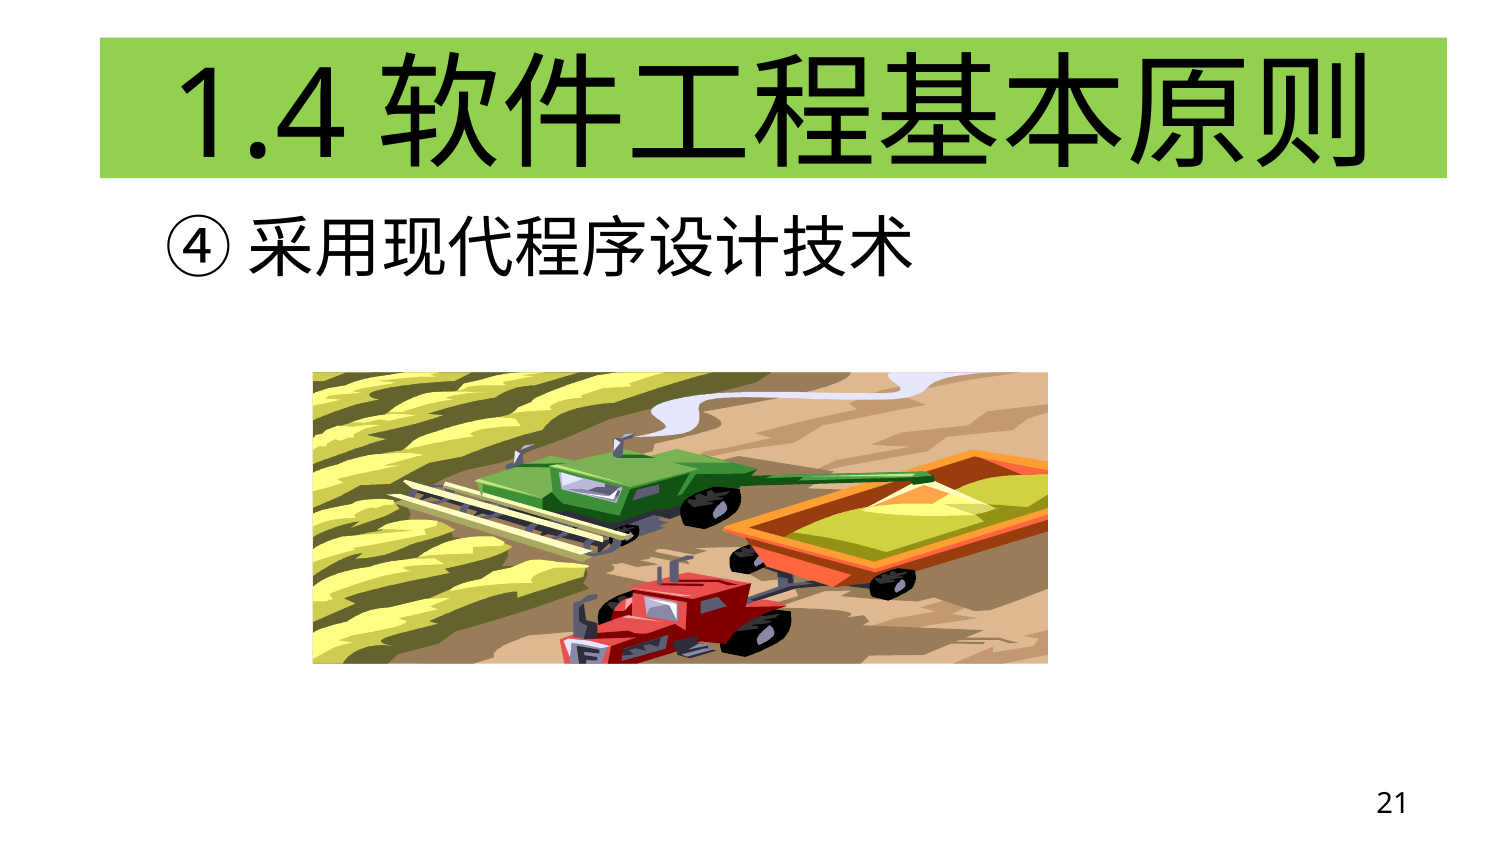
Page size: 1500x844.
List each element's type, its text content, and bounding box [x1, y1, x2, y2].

picture [312, 368, 1058, 668]
slide_number 21 [1074, 782, 1425, 828]
list ④采用现代程序设计技术 [75, 196, 1425, 754]
title 1.4软件工程基本原则 [99, 37, 1447, 179]
